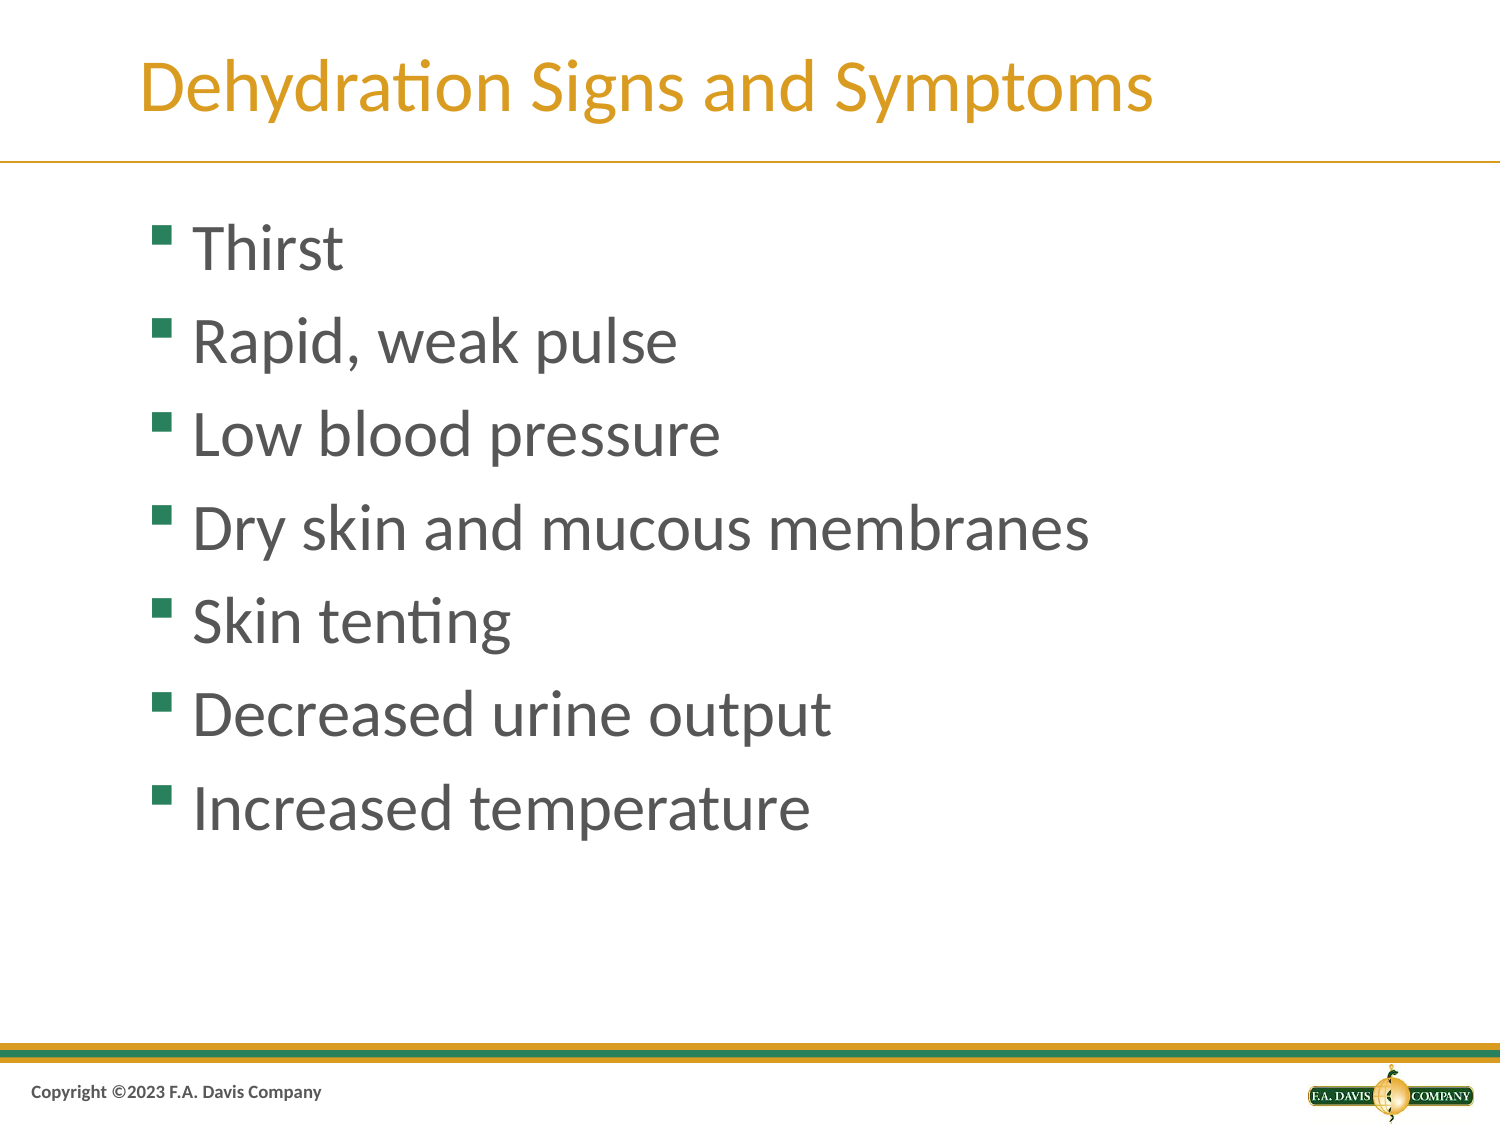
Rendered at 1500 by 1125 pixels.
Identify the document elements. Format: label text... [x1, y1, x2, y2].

title Dehydration Signs and Symptoms [124, 38, 1475, 136]
picture [0, 1058, 1500, 1063]
picture [0, 1043, 1500, 1050]
picture [1308, 1064, 1474, 1124]
list Thirst Rapid, weak pulse Low blood pressure Dry skin and mucous membranes Skin tenting Decreased urine output Increased temperature [75, 196, 1425, 1025]
